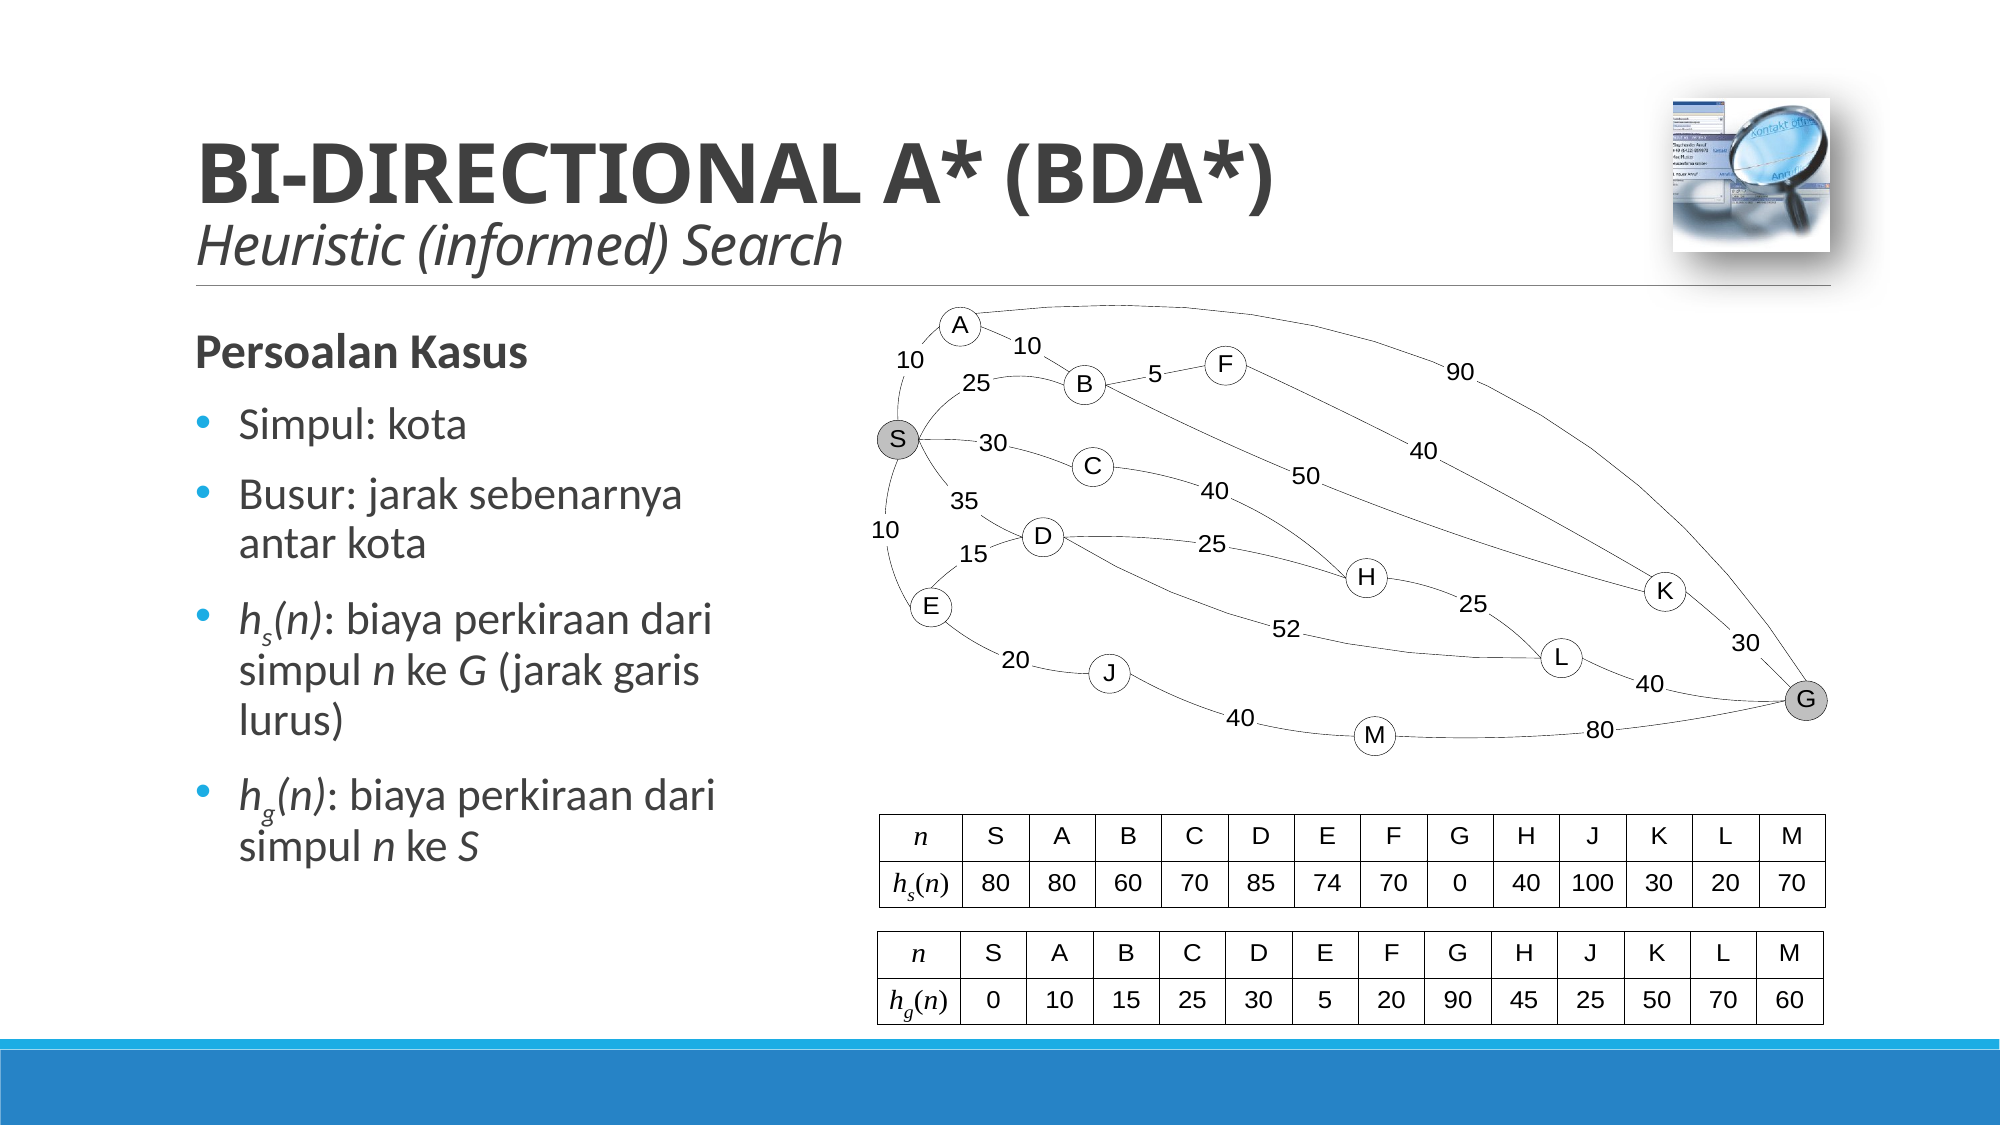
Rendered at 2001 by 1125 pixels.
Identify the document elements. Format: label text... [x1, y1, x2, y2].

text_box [866, 304, 1831, 1028]
text_box Persoalan Kasus Simpul: kota Busur: jarak sebenarnya antar kota hs(n): biaya perkiraan dari simpul n ke G (jarak garis lurus) hg(n): biaya perkiraan dari simpul n ke S [179, 317, 750, 1032]
title BI-DIRECTIONAL A* (BDA*) Heuristic (informed) Search [180, 47, 1830, 285]
picture [1673, 97, 1831, 253]
